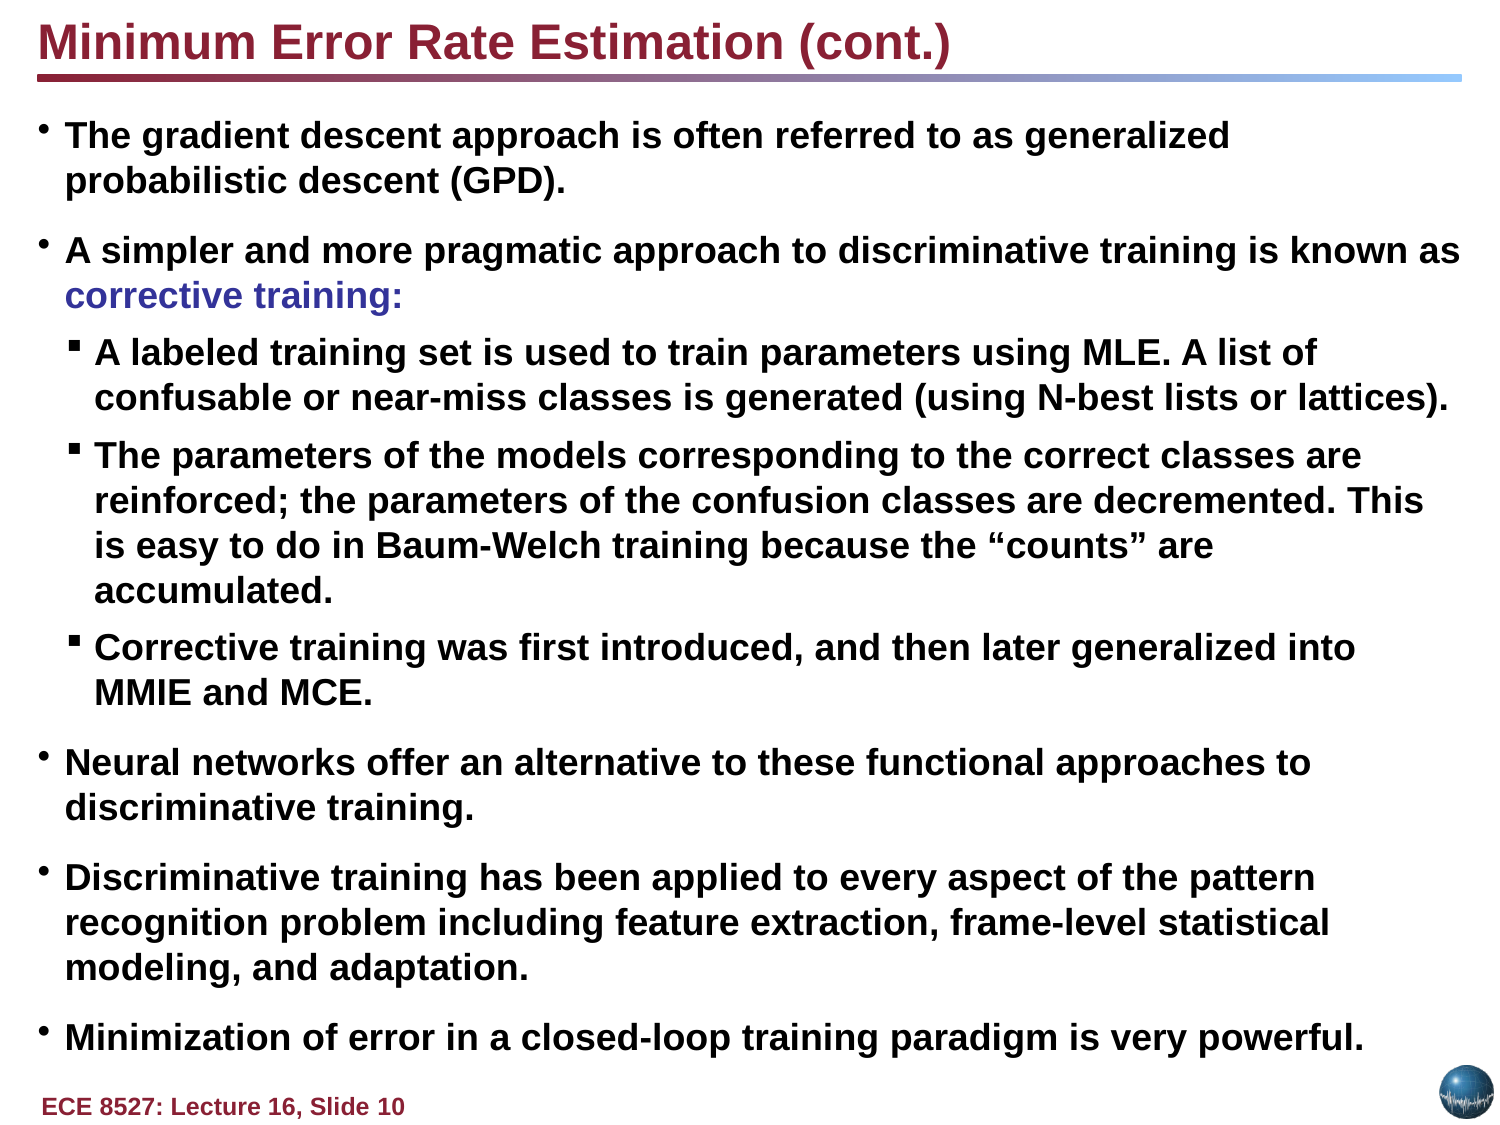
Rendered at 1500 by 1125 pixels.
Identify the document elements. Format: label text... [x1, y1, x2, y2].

text_box The gradient descent approach is often referred to as generalized probabilistic descent (GPD). A simpler and more pragmatic approach to discriminative training is known as corrective training: A labeled training set is used to train parameters using MLE. A list of confusable or near-miss classes is generated (using N-best lists or lattices). The parameters of the models corresponding to the correct classes are reinforced; the parameters of the confusion classes are decremented. This is easy to do in Baum-Welch training because the “counts” are accumulated. Corrective training was first introduced, and then later generalized into MMIE and MCE. Neural networks offer an alternative to these functional approaches to discriminative training. Discriminative training has been applied to every aspect of the pattern recognition problem including feature extraction, frame-level statistical modeling, and adaptation. Minimization of error in a closed-loop training paradigm is very powerful. [37, 110, 1463, 1074]
text_box Minimum Error Rate Estimation (cont.) [37, 9, 1163, 70]
picture [1439, 1065, 1494, 1119]
